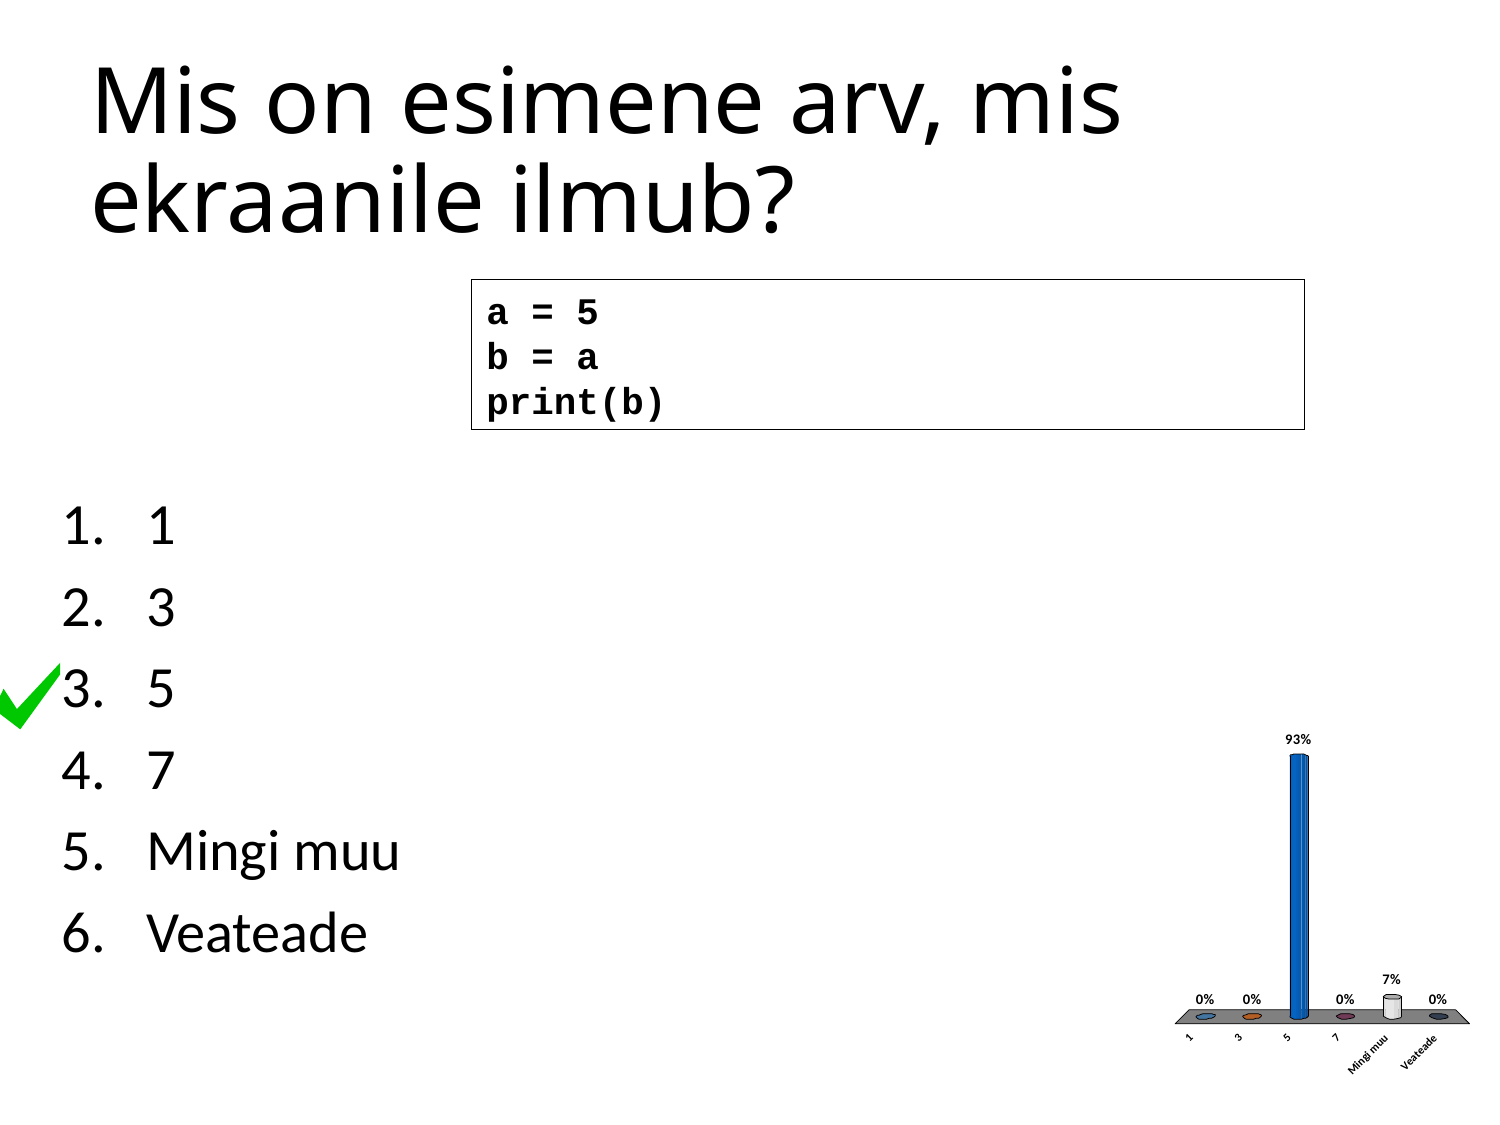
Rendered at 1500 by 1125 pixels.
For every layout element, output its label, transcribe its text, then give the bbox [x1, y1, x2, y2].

text_box [0, 660, 62, 731]
text_box a = 5 b = a print(b) [471, 279, 1305, 430]
list 1 3 5 7 Mingi muu Veateade [46, 478, 722, 1125]
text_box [1119, 689, 1490, 1107]
title Mis on esimene arv, mis ekraanile ilmub? [75, 45, 1369, 263]
